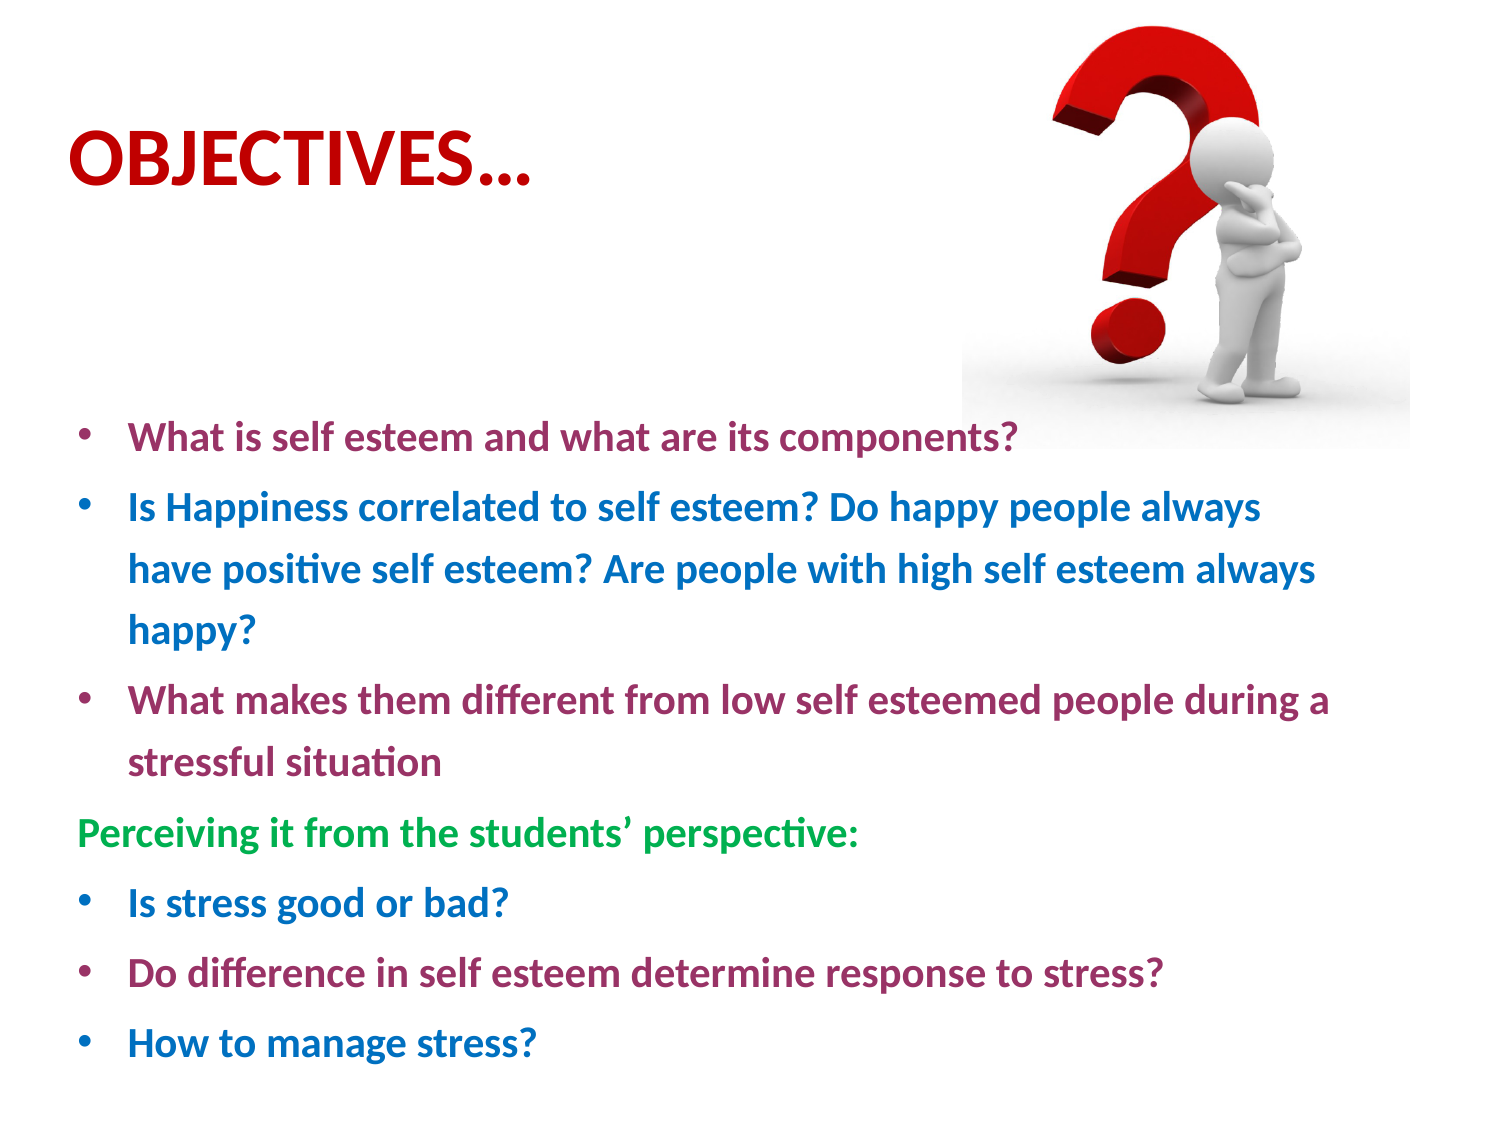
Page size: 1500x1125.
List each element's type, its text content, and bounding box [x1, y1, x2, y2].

list What is self esteem and what are its components? Is Happiness correlated to self esteem? Do happy people always have positive self esteem? Are people with high self esteem always happy? What makes them different from low self esteemed people during a stressful situation Perceiving it from the students’ perspective: Is stress good or bad? Do difference in self esteem determine response to stress? How to manage stress? [62, 275, 1350, 1088]
title Objectives… [53, 112, 957, 193]
picture [962, 0, 1410, 449]
